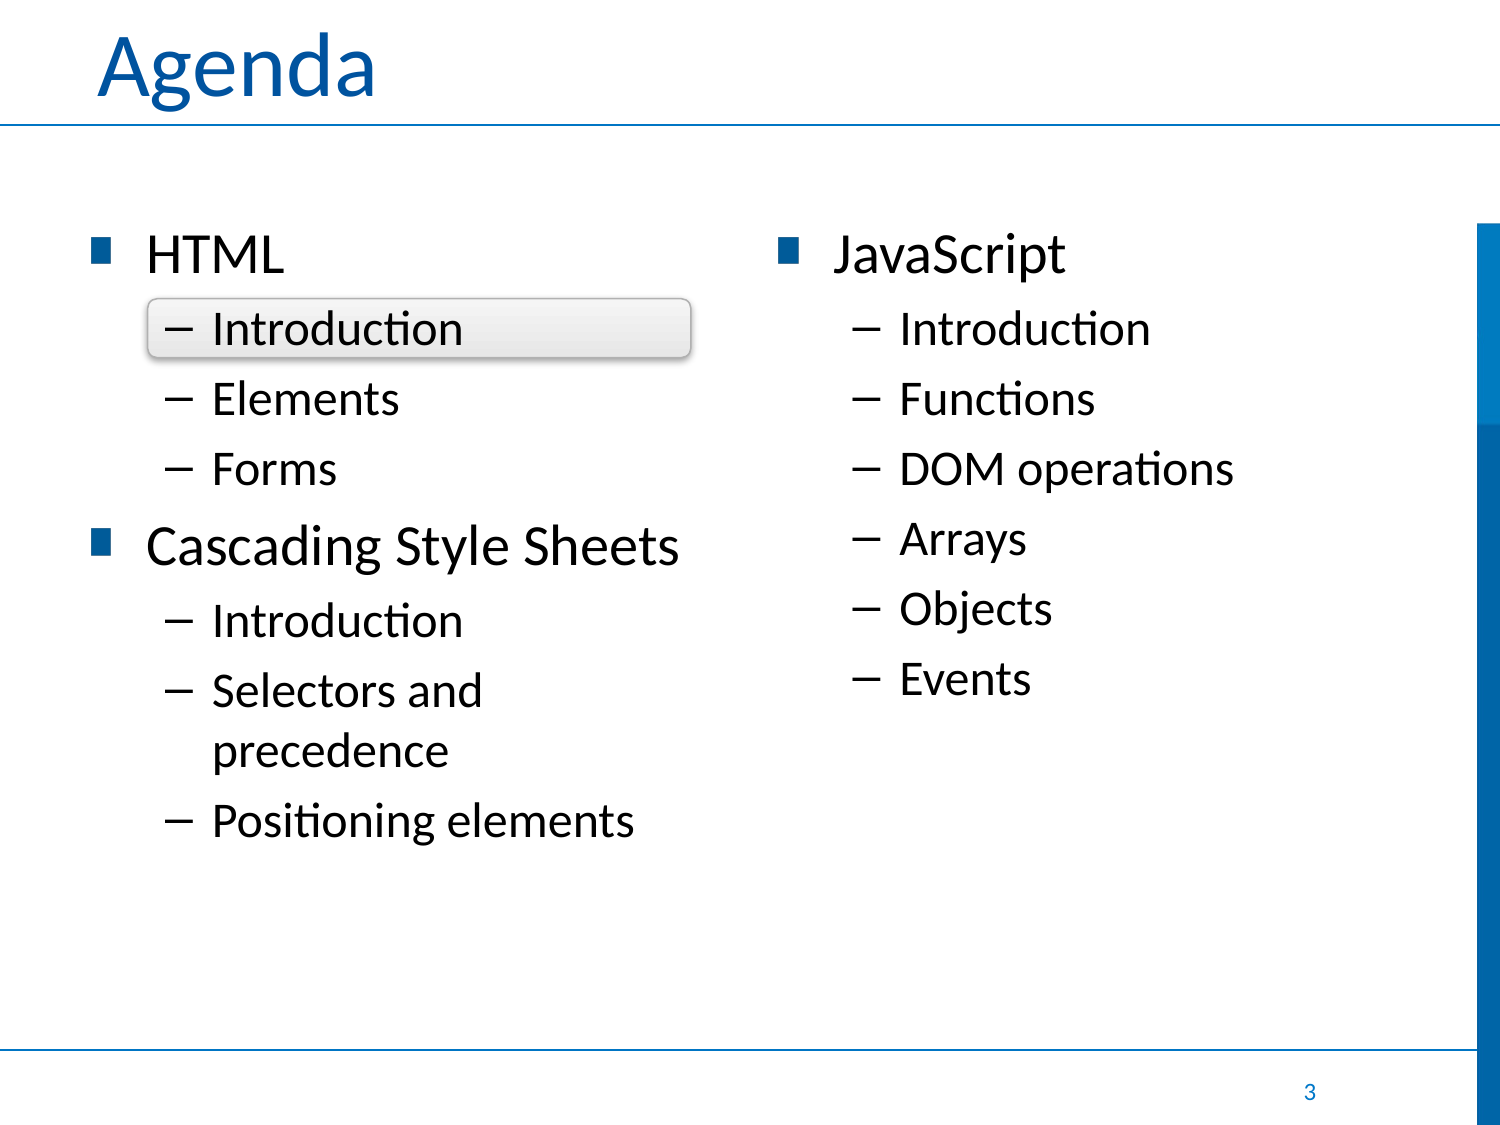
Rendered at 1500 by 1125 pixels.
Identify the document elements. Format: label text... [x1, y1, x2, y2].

picture [90, 236, 112, 265]
slide_number 3 [1230, 1072, 1332, 1108]
picture [1477, 223, 1500, 1125]
list HTML Introduction Elements Forms Cascading Style Sheets Introduction Selectors and precedence Positioning elements [74, 207, 738, 951]
title Agenda [81, 11, 1433, 108]
picture [777, 236, 800, 265]
picture [90, 527, 112, 557]
list JavaScript Introduction Functions DOM operations Arrays Objects Events [762, 207, 1426, 951]
